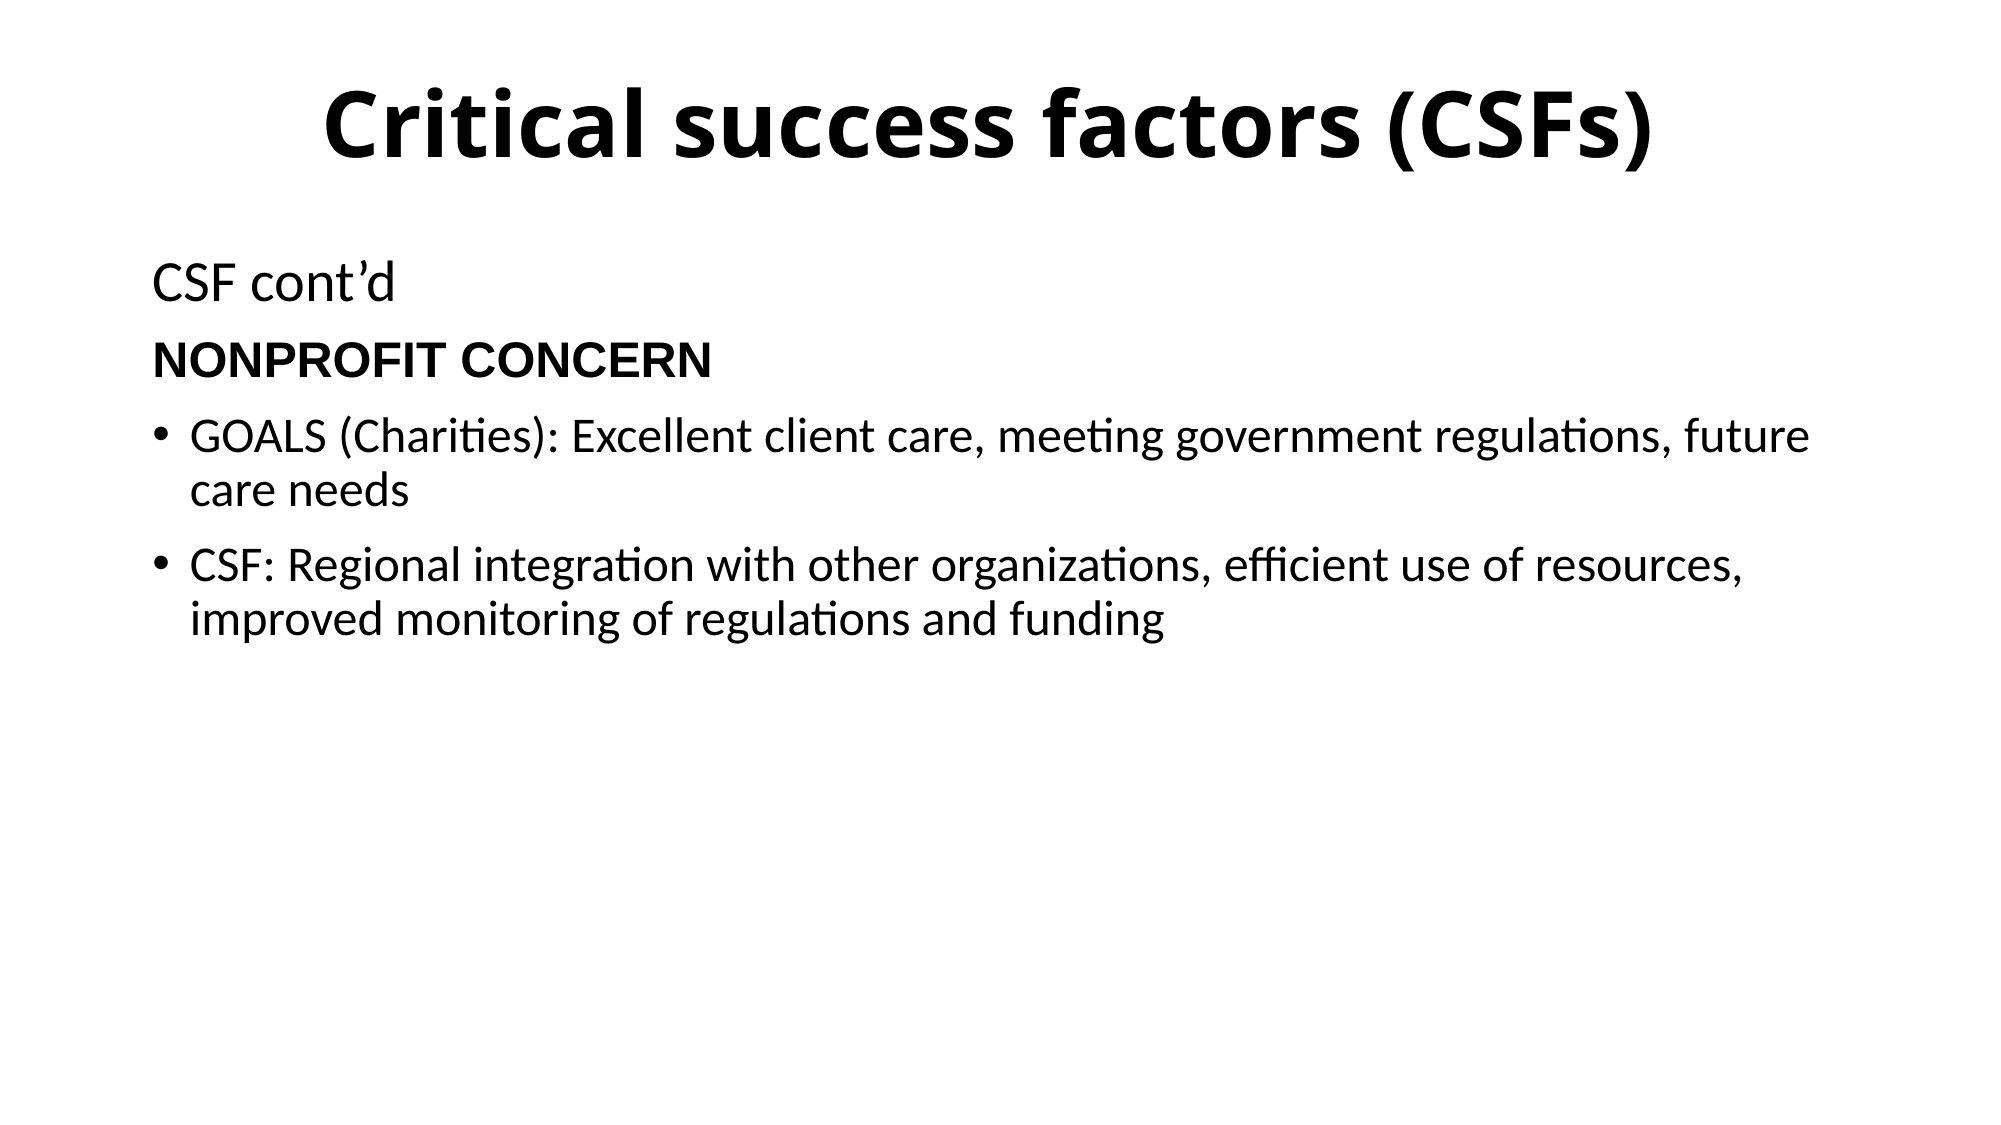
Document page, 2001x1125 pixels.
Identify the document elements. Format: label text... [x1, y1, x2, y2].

list CSF cont’d NONPROFIT CONCERN GOALS (Charities): Excellent client care, meeting government regulations, future care needs CSF: Regional integration with other organizations, efficient use of resources, improved monitoring of regulations and funding [137, 243, 1863, 1014]
title Critical success factors (CSFs) [137, 59, 1863, 197]
